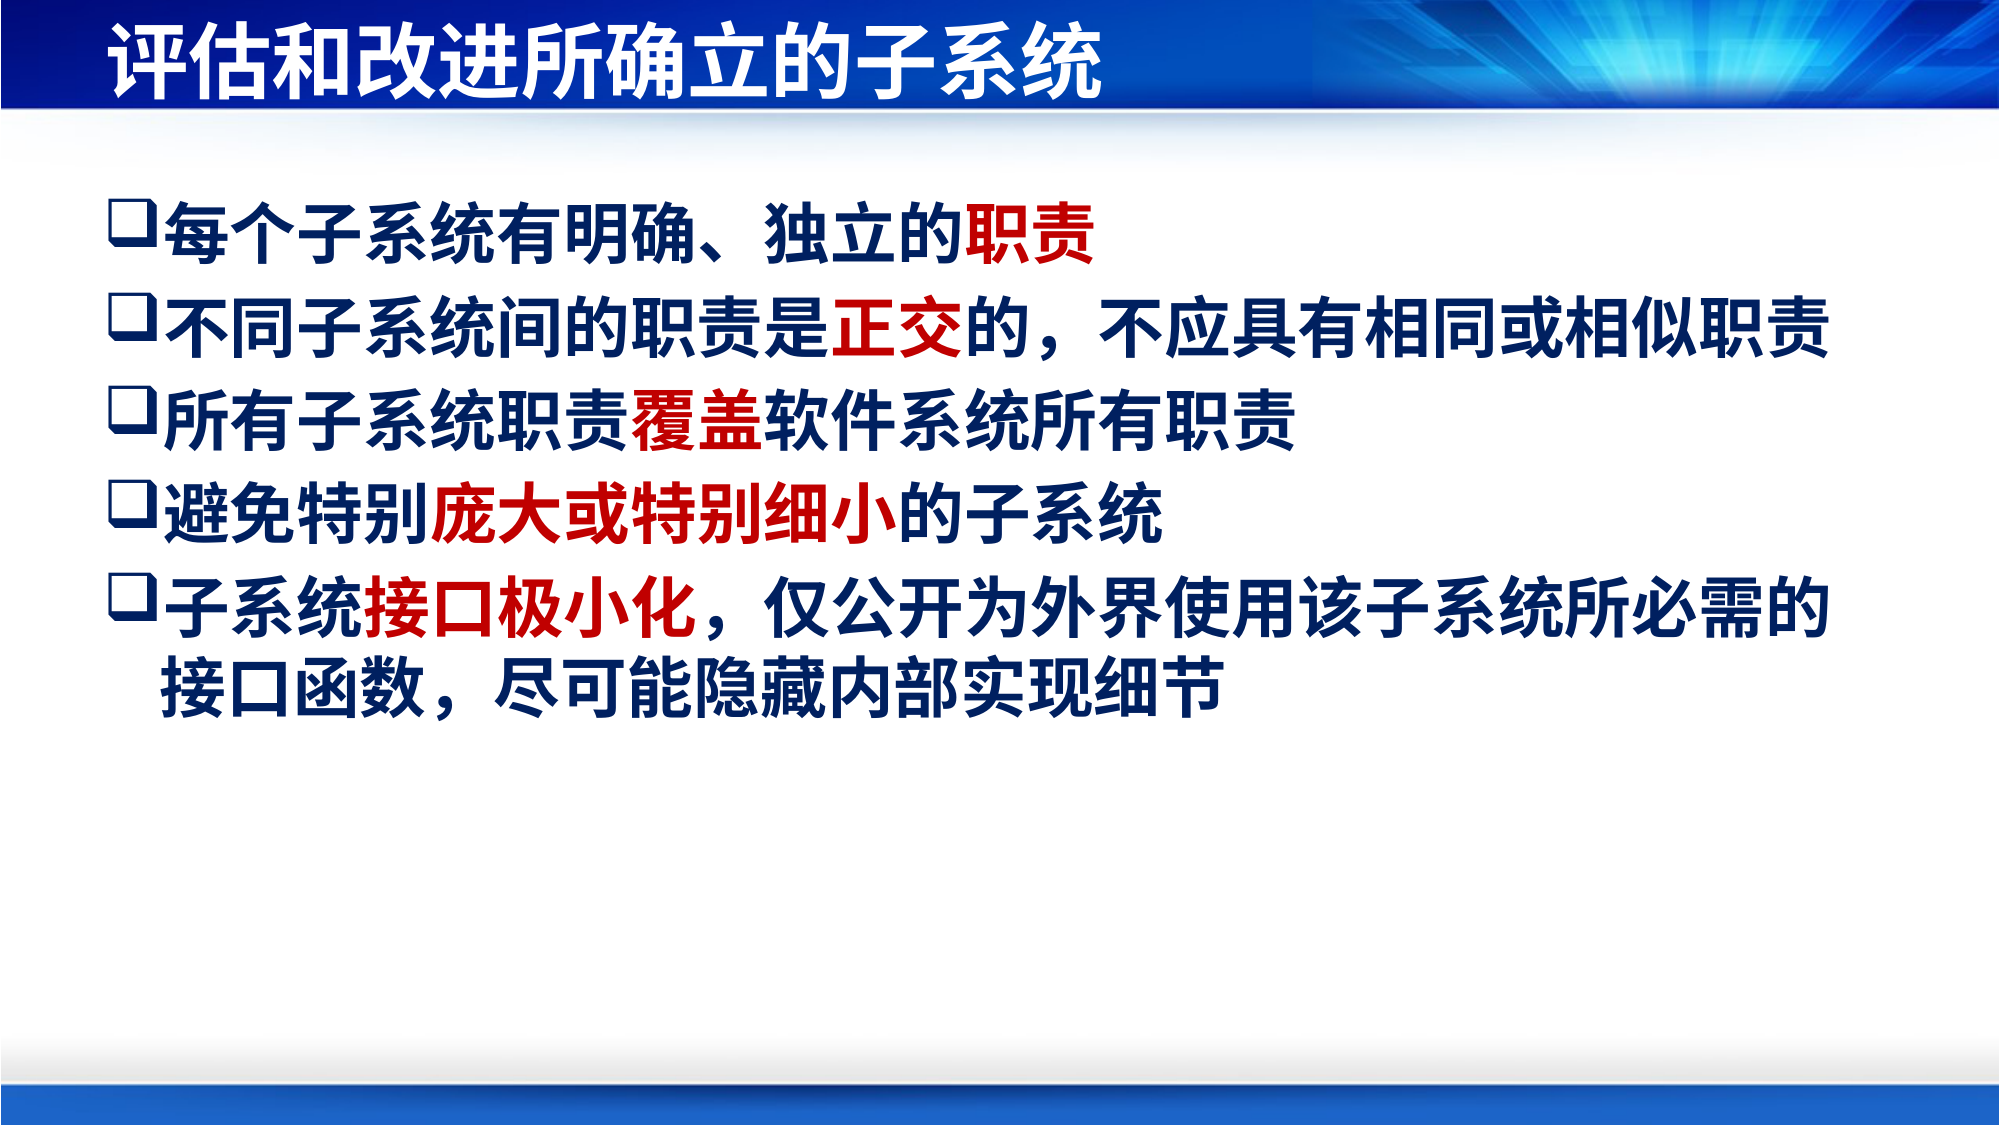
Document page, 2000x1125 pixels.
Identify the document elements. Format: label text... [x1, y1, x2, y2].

picture [1, 0, 1999, 1125]
title 评估和改进所确立的子系统 [90, 1, 1880, 118]
list 每个子系统有明确、独立的职责 不同子系统间的职责是正交的，不应具有相同或相似职责 所有子系统职责覆盖软件系统所有职责 避免特别庞大或特别细小的子系统 子系统接口极小化，仅公开为外界使用该子系统所必需的接口函数，尽可能隐藏内部实现细节 [88, 184, 1880, 1012]
